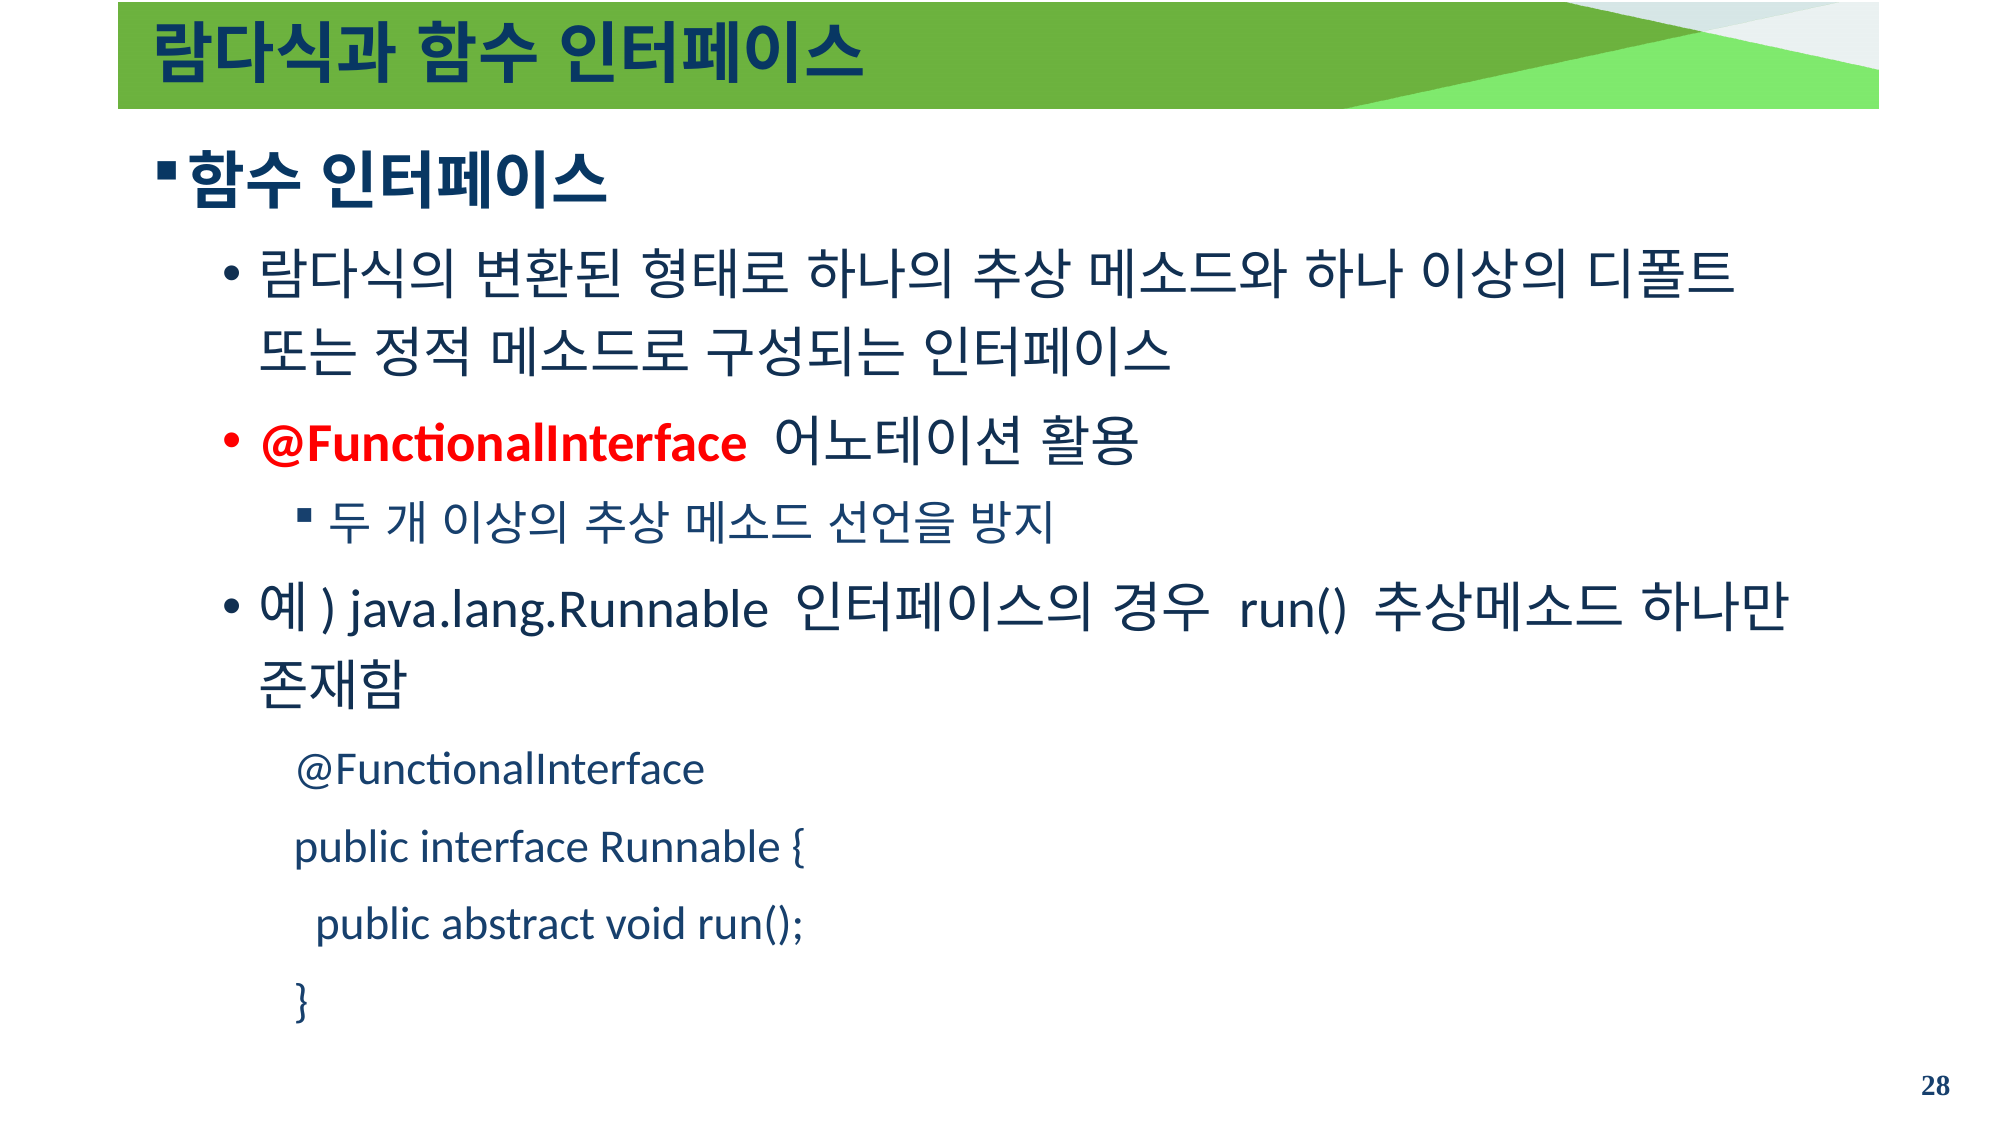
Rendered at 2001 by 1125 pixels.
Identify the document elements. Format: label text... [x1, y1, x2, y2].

list 함수 인터페이스 람다식의 변환된 형태로 하나의 추상 메소드와 하나 이상의 디폴트 또는 정적 메소드로 구성되는 인터페이스 @FunctionalInterface 어노테이션 활용 두 개 이상의 추상 메소드 선언을 방지 예) java.lang.Runnable 인터페이스의 경우 run() 추상메소드 하나만 존재함 @FunctionalInterface public interface Runnable { public abstract void run(); } [137, 118, 1863, 1038]
picture [118, 2, 1879, 109]
slide_number 28 [1862, 1053, 1966, 1114]
title 람다식과 함수 인터페이스 [137, 10, 1863, 102]
